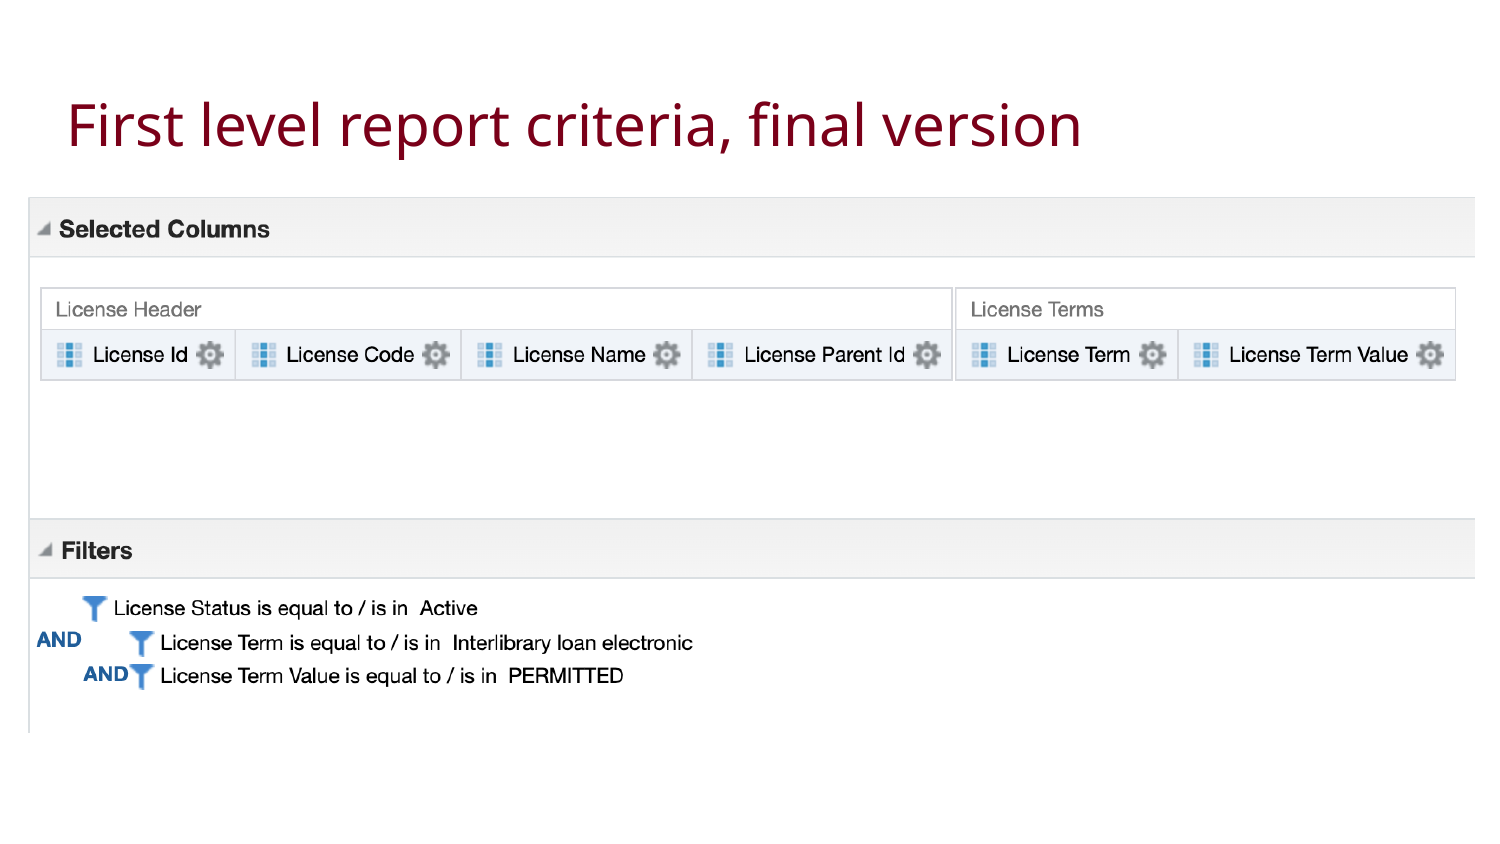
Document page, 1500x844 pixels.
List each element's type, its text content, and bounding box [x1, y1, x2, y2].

title First level report criteria, final version [51, 72, 1449, 167]
picture [24, 191, 1476, 734]
